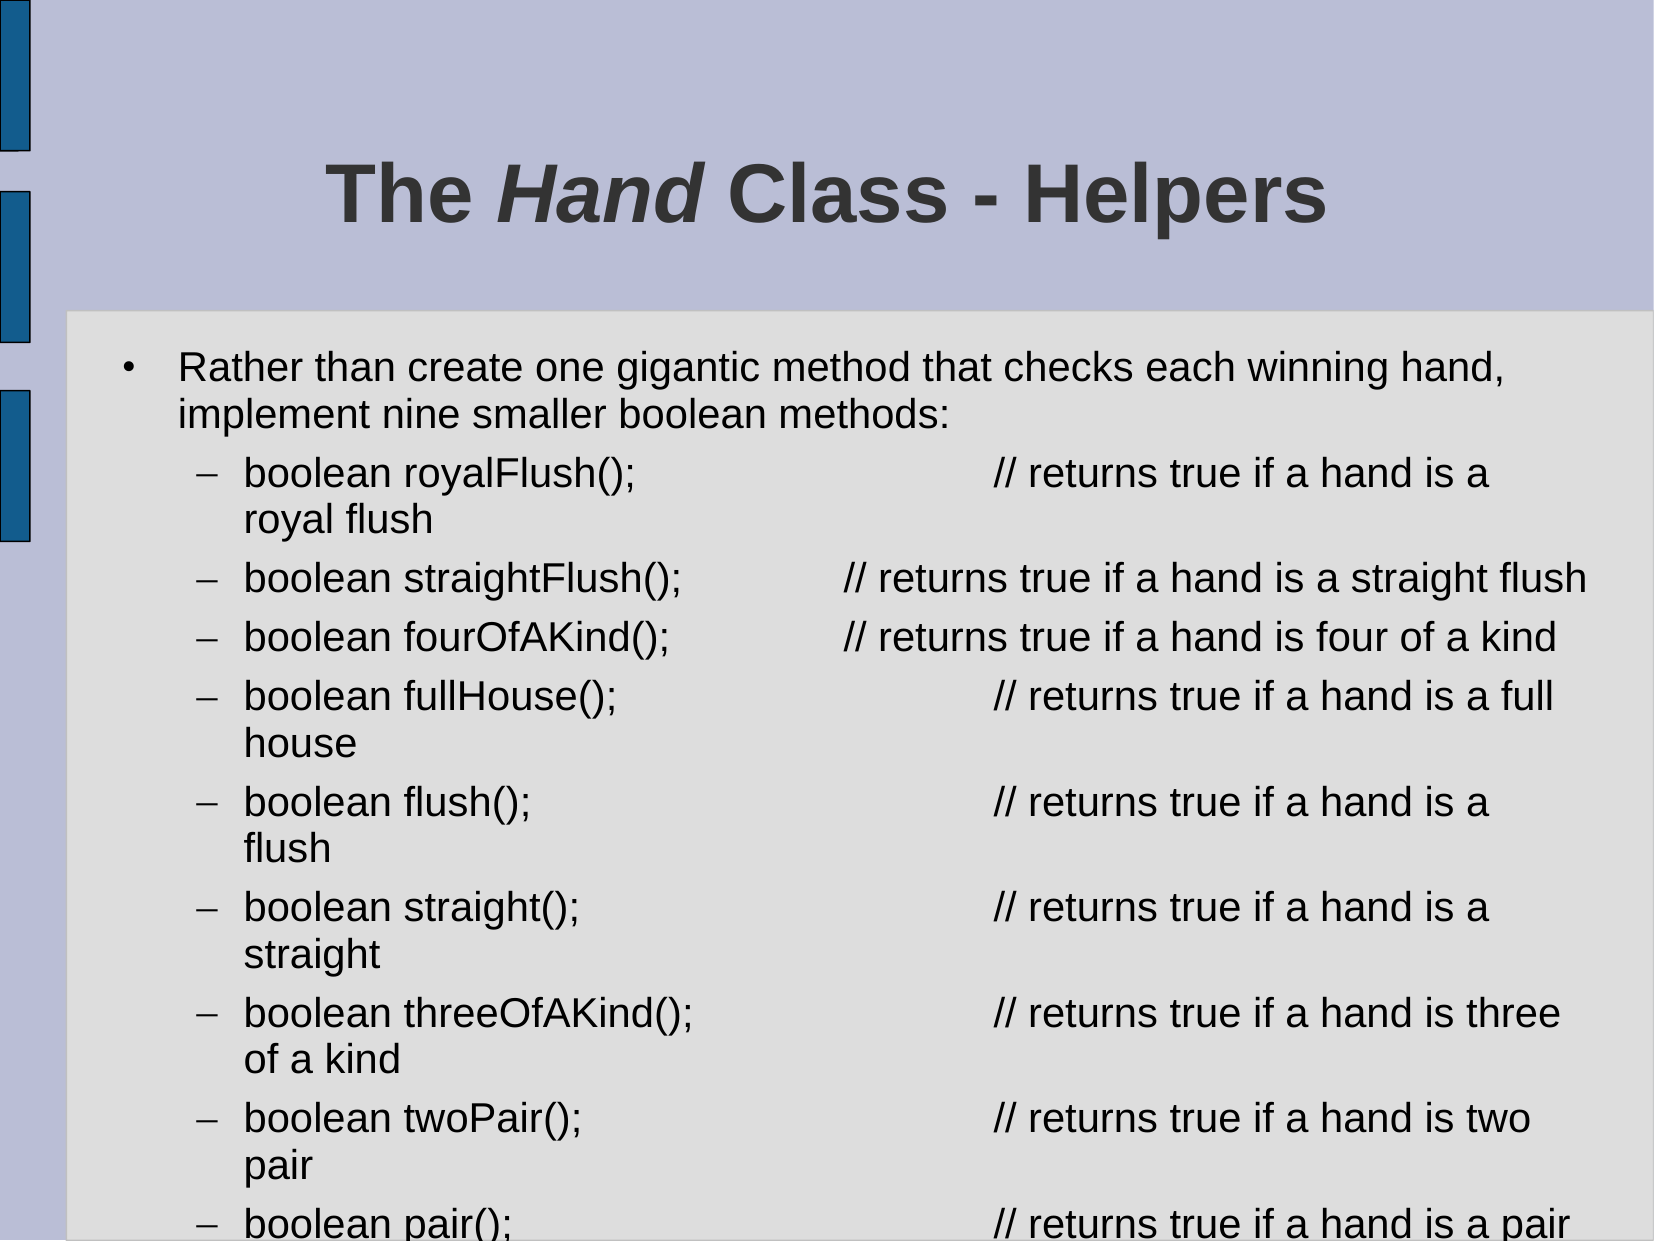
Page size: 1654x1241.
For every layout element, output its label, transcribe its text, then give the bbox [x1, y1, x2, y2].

title The Hand Class - Helpers [121, 90, 1534, 298]
list Rather than create one gigantic method that checks each winning hand, implement nine smaller boolean methods: boolean royalFlush(); // returns true if a hand is a royal flush boolean straightFlush(); // returns true if a hand is a straight flush boolean fourOfAKind(); // returns true if a hand is four of a kind boolean fullHouse(); // returns true if a hand is a full house boolean flush(); // returns true if a hand is a flush boolean straight(); // returns true if a hand is a straight boolean threeOfAKind(); // returns true if a hand is three of a kind boolean twoPair(); // returns true if a hand is two pair boolean pair(); // returns true if a hand is a pair [121, 344, 1590, 1126]
